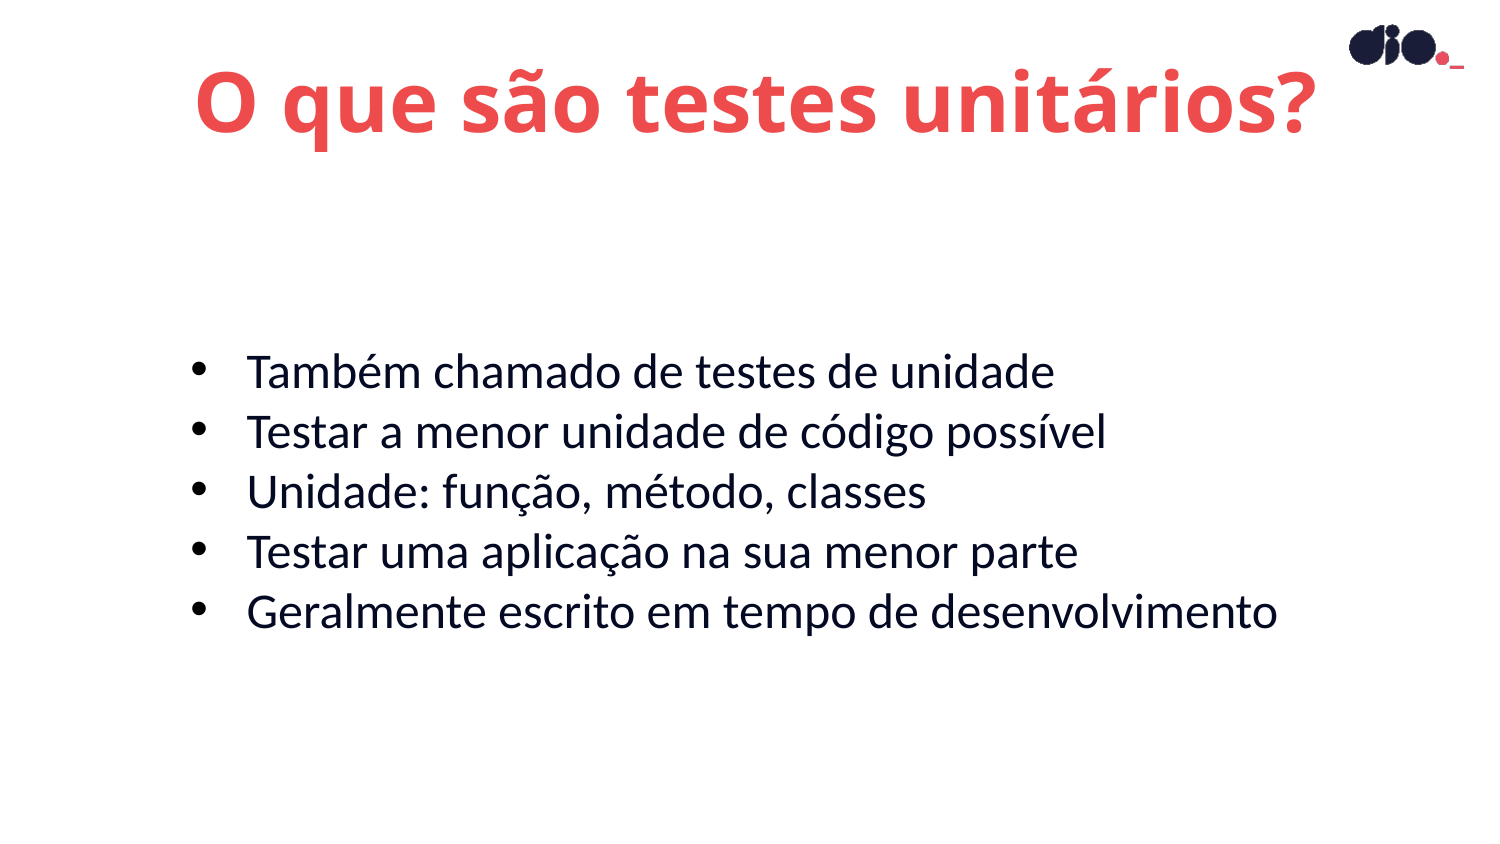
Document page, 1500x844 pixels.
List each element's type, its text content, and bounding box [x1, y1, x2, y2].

picture [1395, 15, 1474, 78]
text_box O que são testes unitários? [179, 0, 1395, 190]
text_box Também chamado de testes de unidade Testar a menor unidade de código possível Unidade: função, método, classes Testar uma aplicação na sua menor parte Geralmente escrito em tempo de desenvolvimento [162, 323, 1388, 750]
